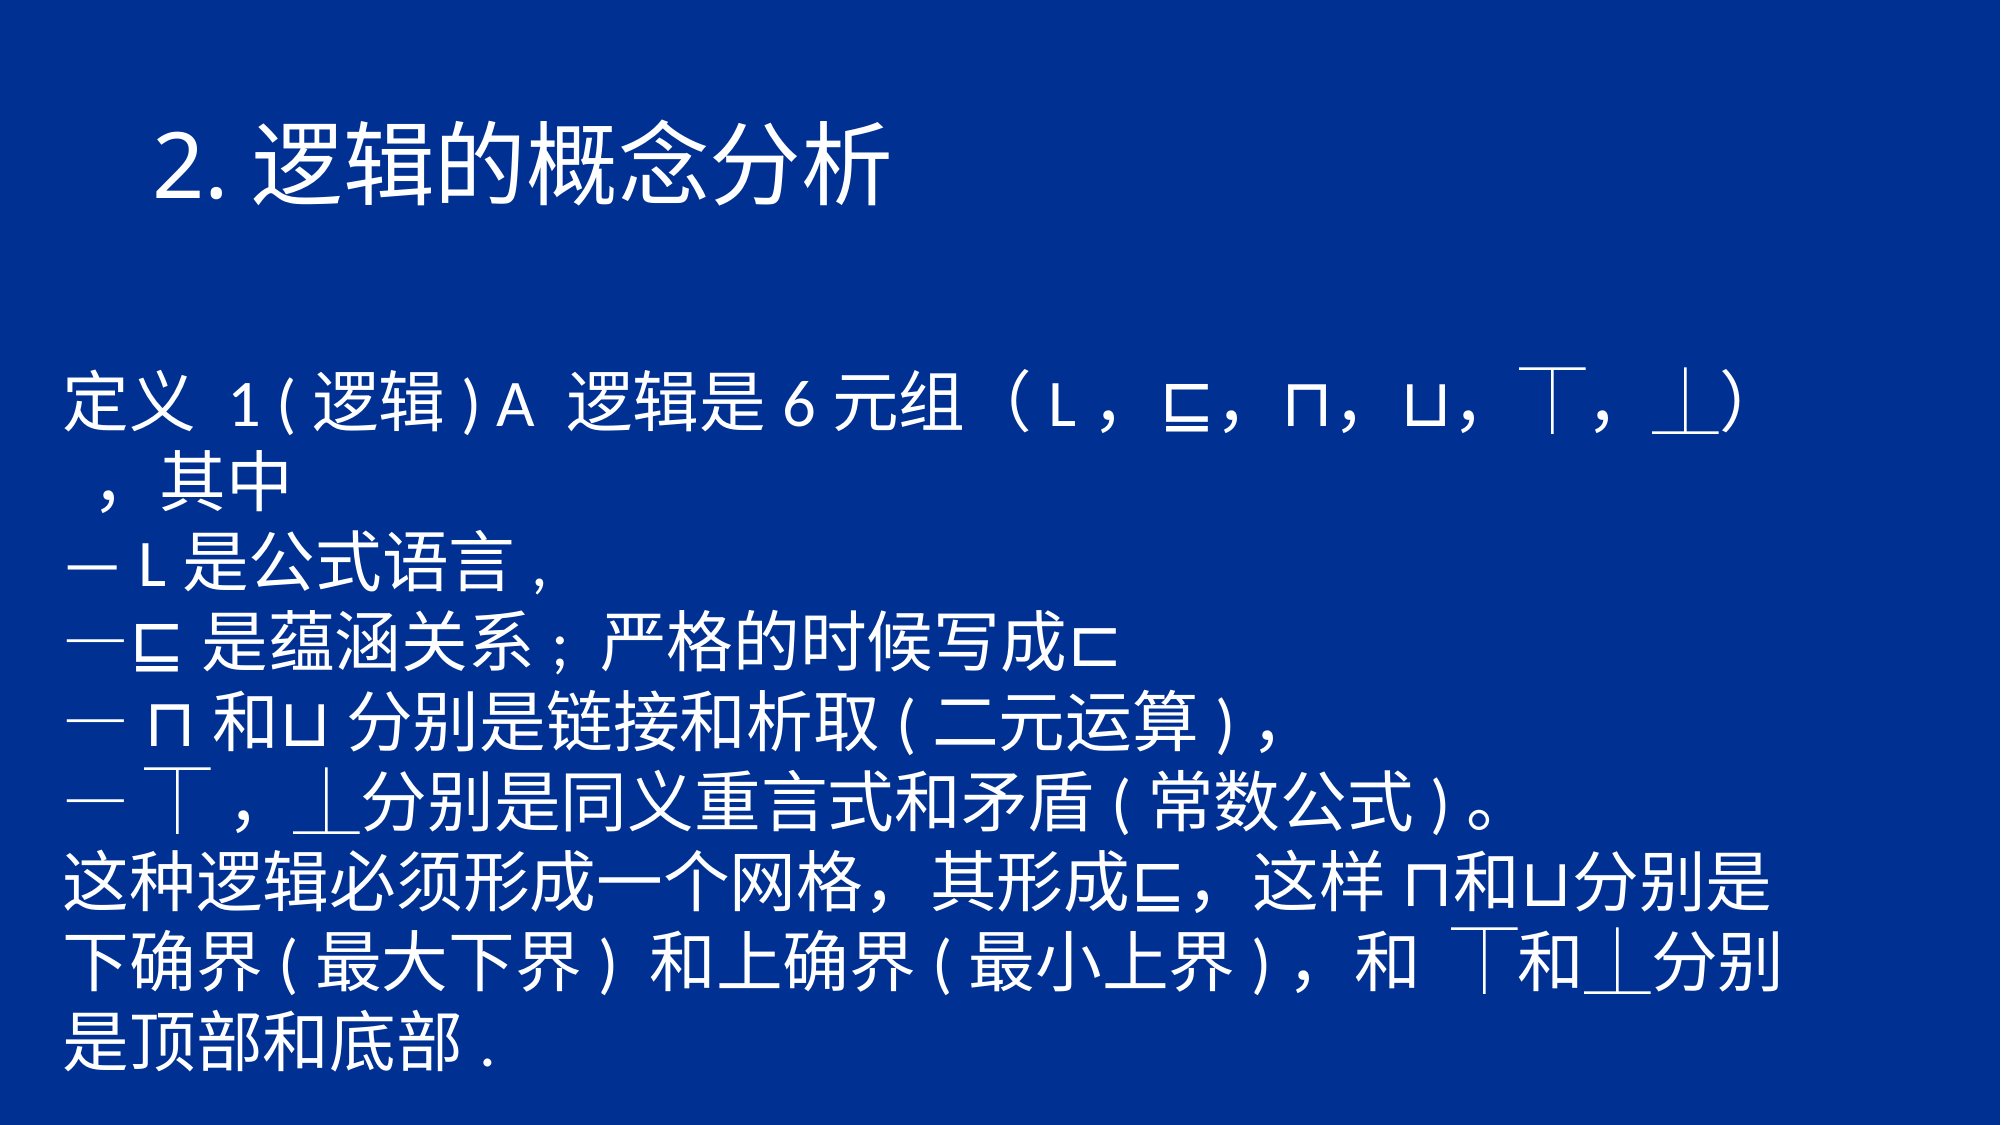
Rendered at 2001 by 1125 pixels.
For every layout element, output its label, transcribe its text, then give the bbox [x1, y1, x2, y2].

text_box 定义 1 (逻辑) A 逻辑是6元组（L，⊑，⊓，⊔，⏉，⏊） ，其中 — L是公式语言, —⊑是蕴涵关系; 严格的时候写成⊏ — ⊓和⊔ 分别是链接和析取(二元运算)， — ⏉，⏊分别是同义重言式和矛盾(常数公式)。 这种逻辑必须形成一个网格，其形成⊑，这样 ⊓和⊔分别是下确界(最大下界) 和上确界(最小上界)，和 ⏉和⏊分别是顶部和底部. [48, 352, 1811, 1087]
title 2.逻辑的概念分析 [137, 59, 1863, 278]
